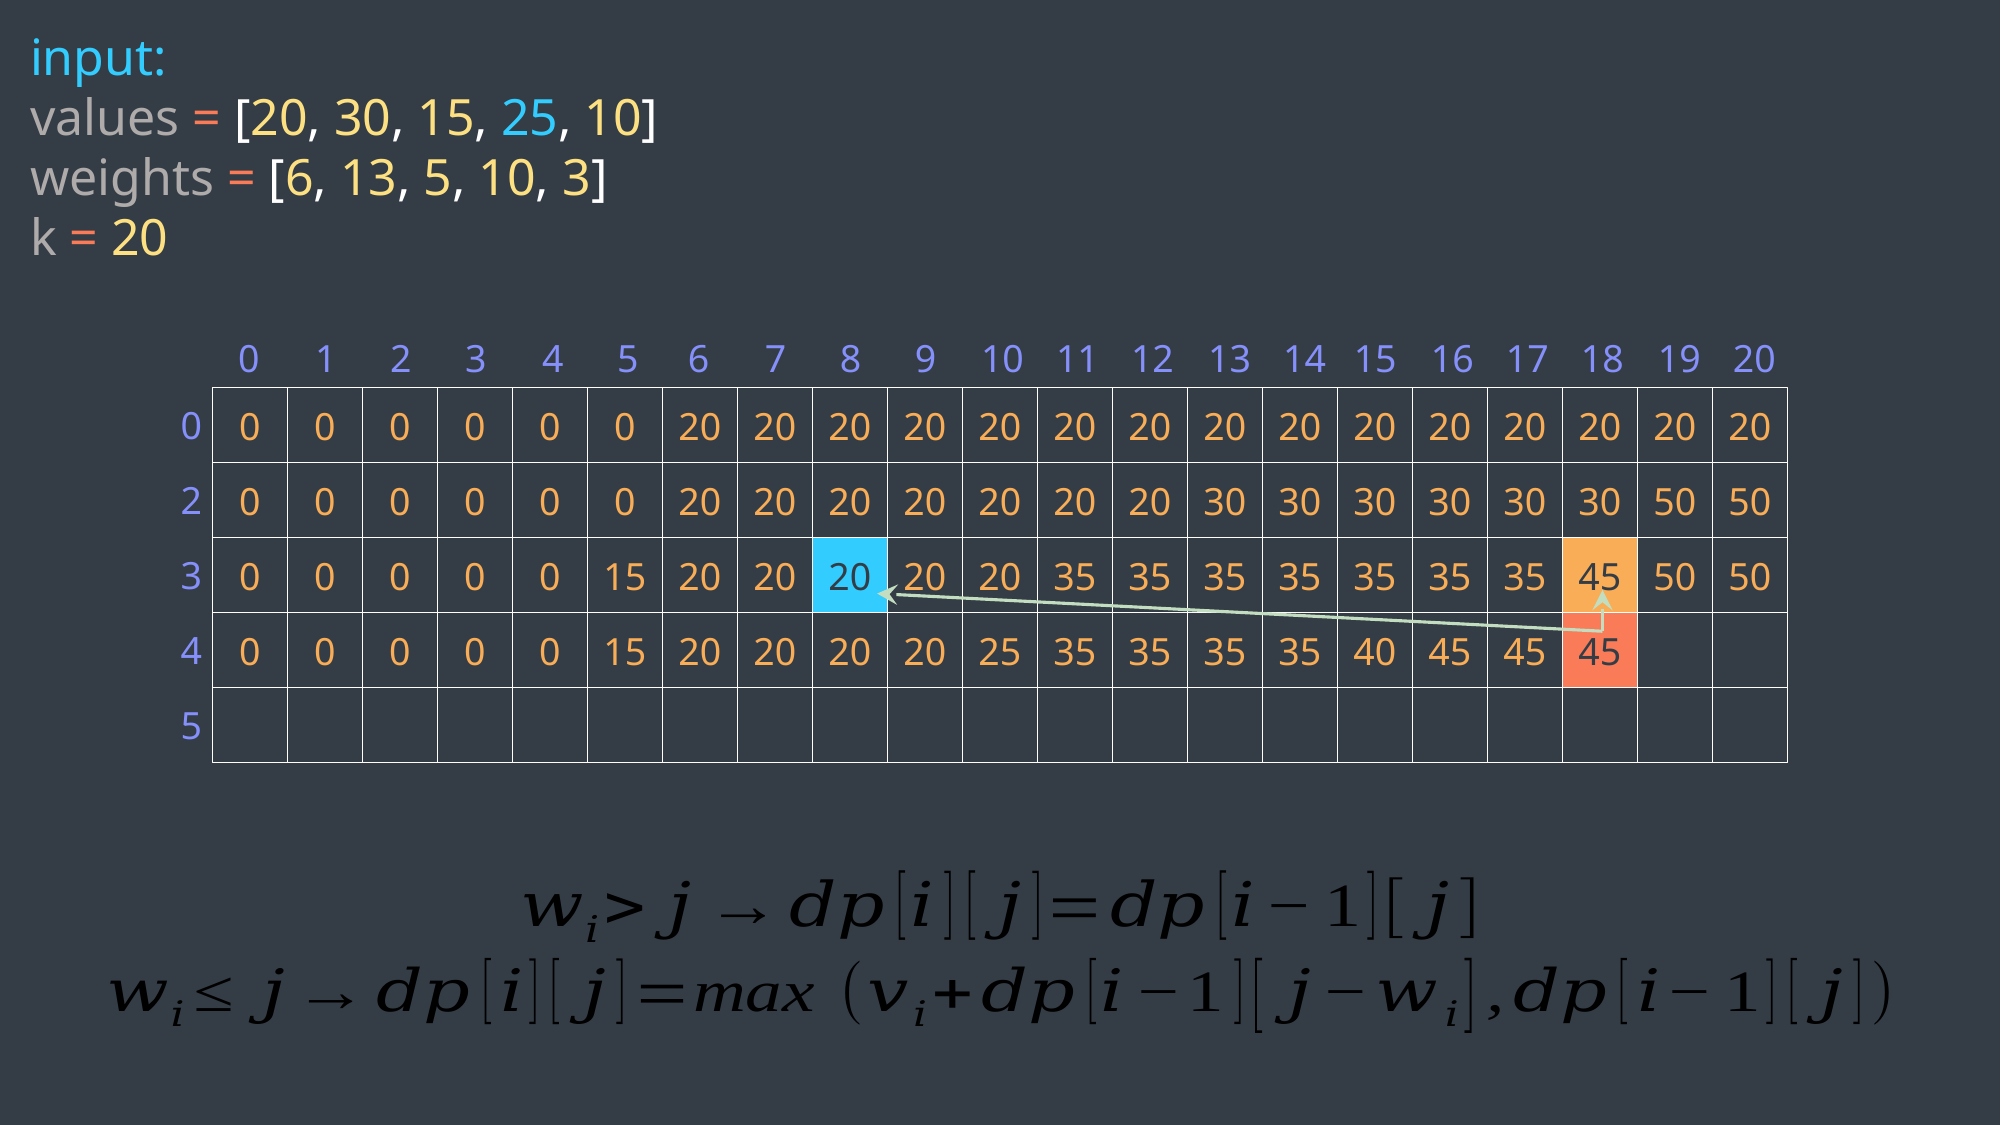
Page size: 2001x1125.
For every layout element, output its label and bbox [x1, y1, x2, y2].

text_box [164, 328, 1799, 763]
text_box [15, 17, 684, 273]
